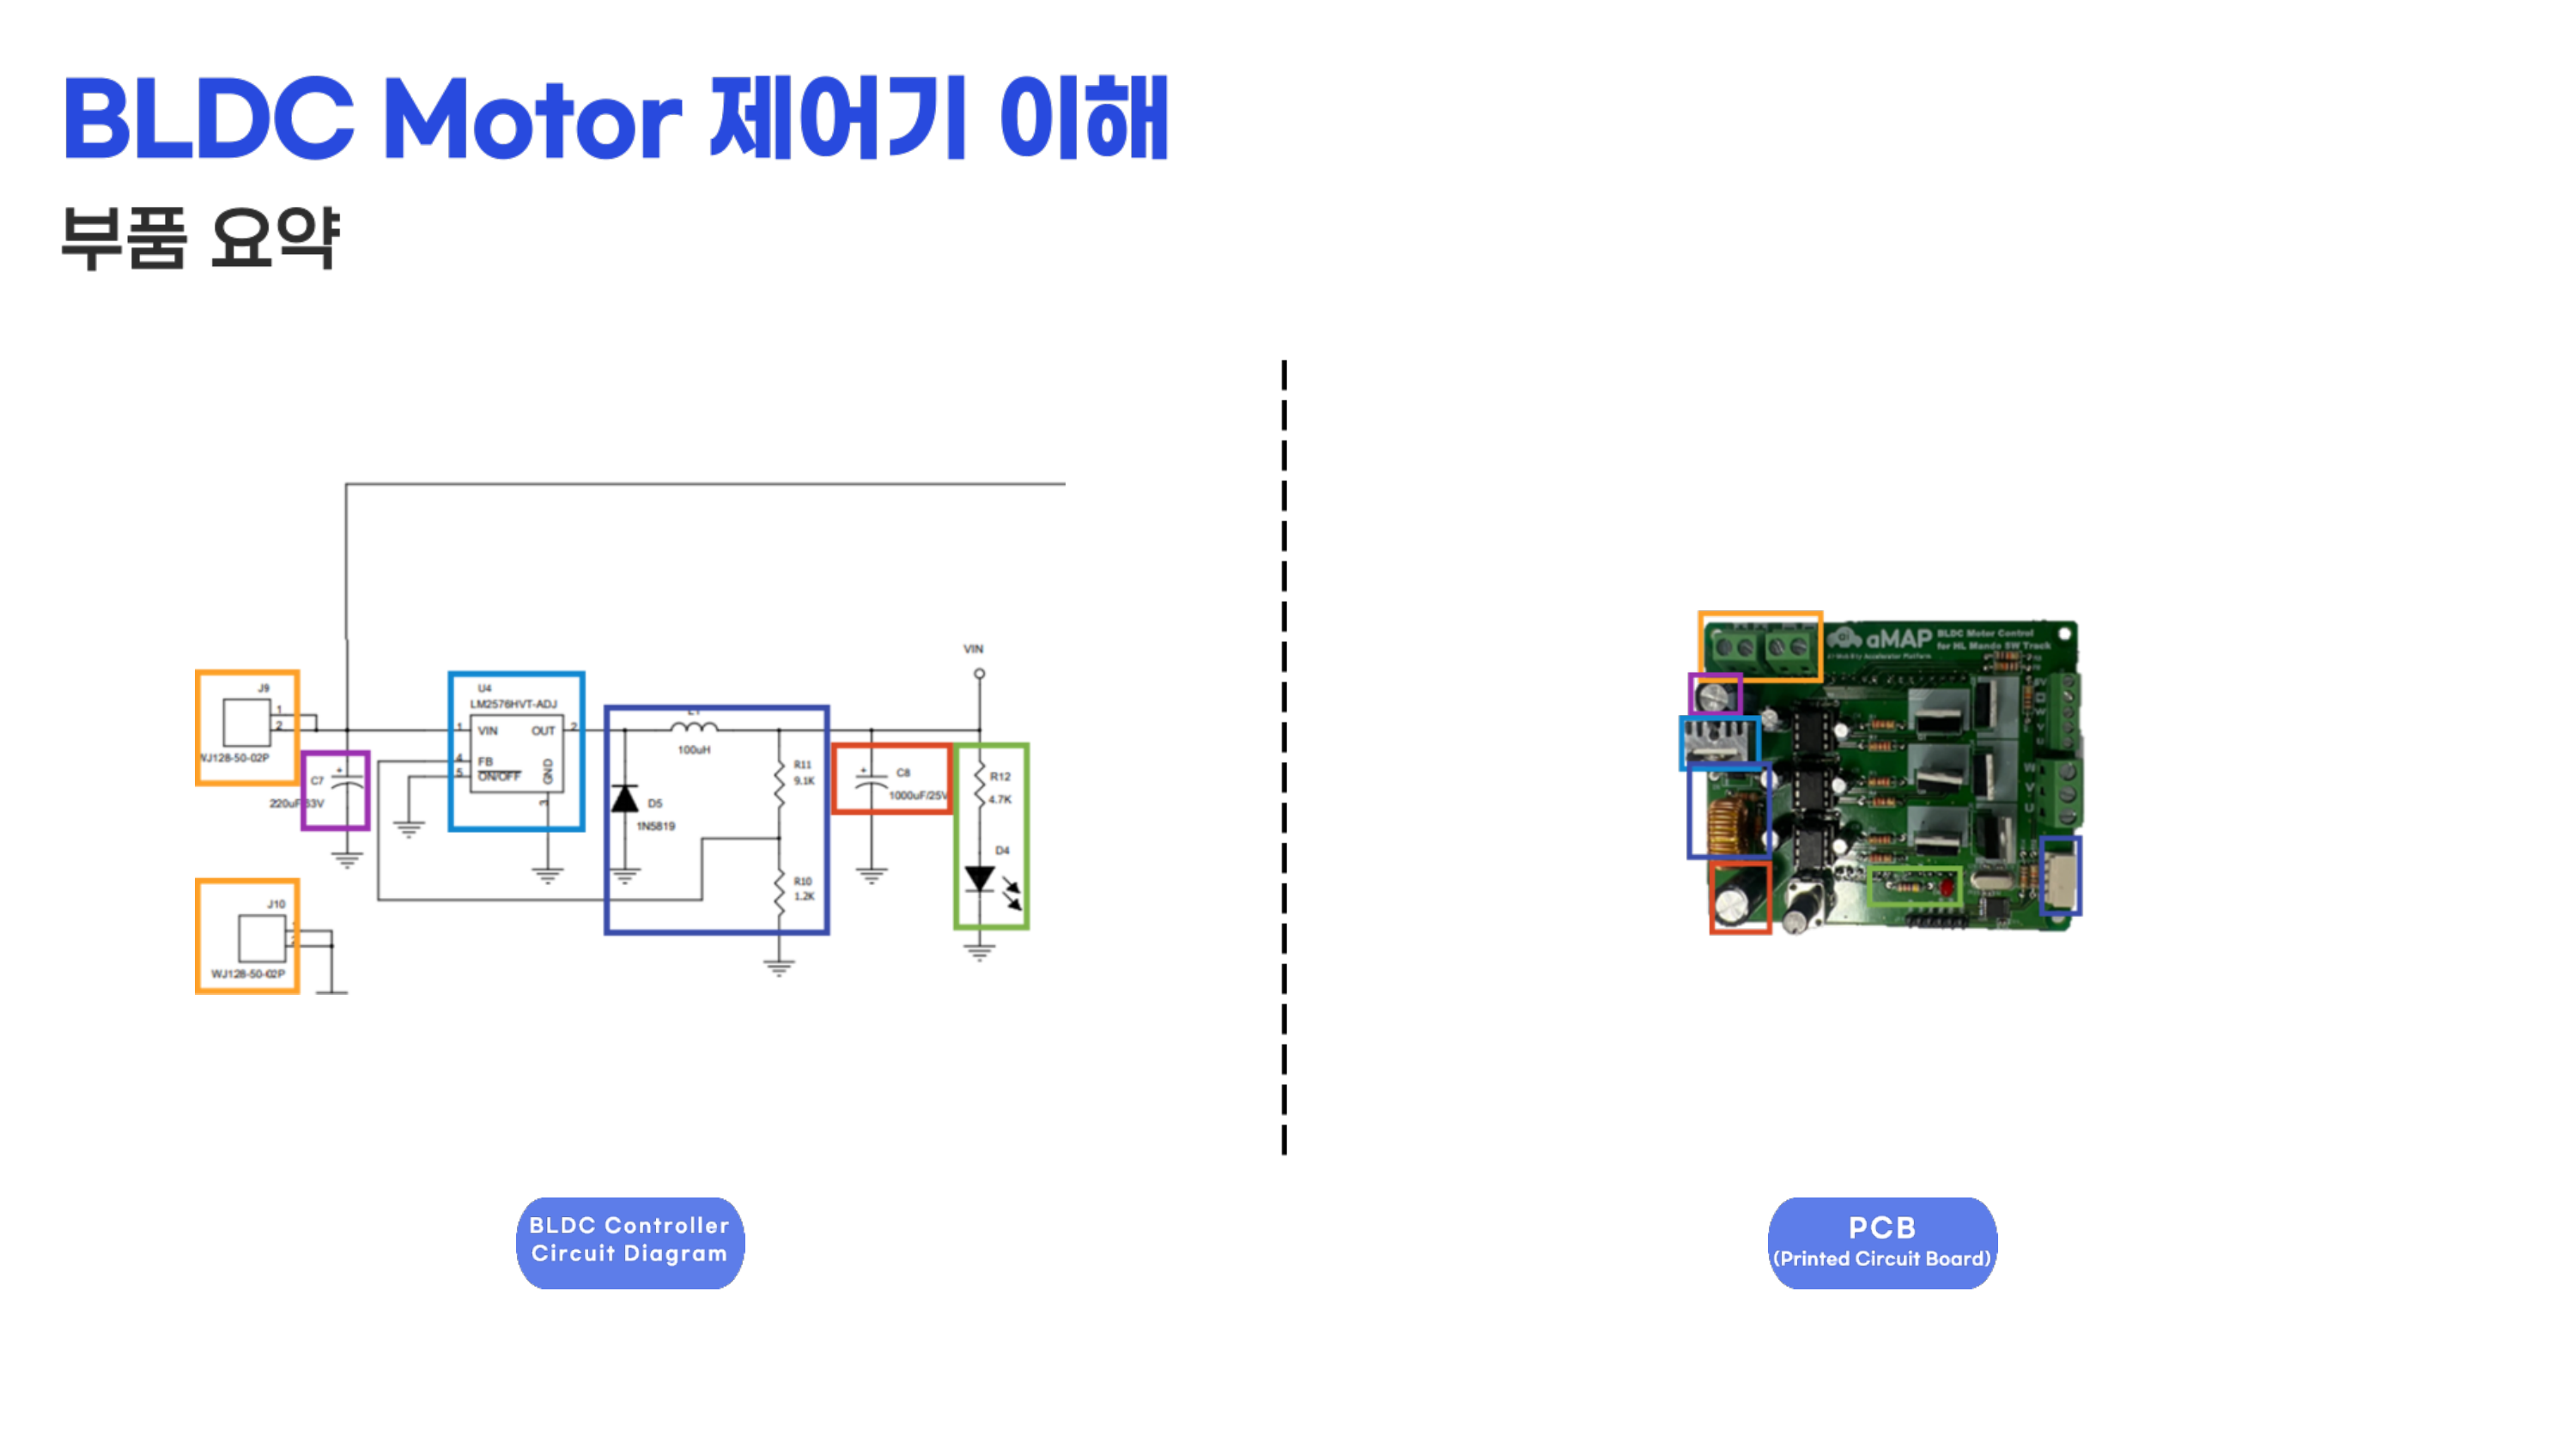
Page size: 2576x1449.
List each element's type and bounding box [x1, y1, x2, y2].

picture [1282, 765, 1286, 1164]
picture [489, 1208, 764, 1288]
text_box [515, 1197, 745, 1207]
text_box [1069, 759, 1443, 765]
picture [1579, 1198, 2109, 1301]
picture [1282, 361, 1286, 759]
text_box [195, 453, 1066, 995]
picture [25, 17, 1270, 360]
text_box [1448, 435, 2318, 1088]
